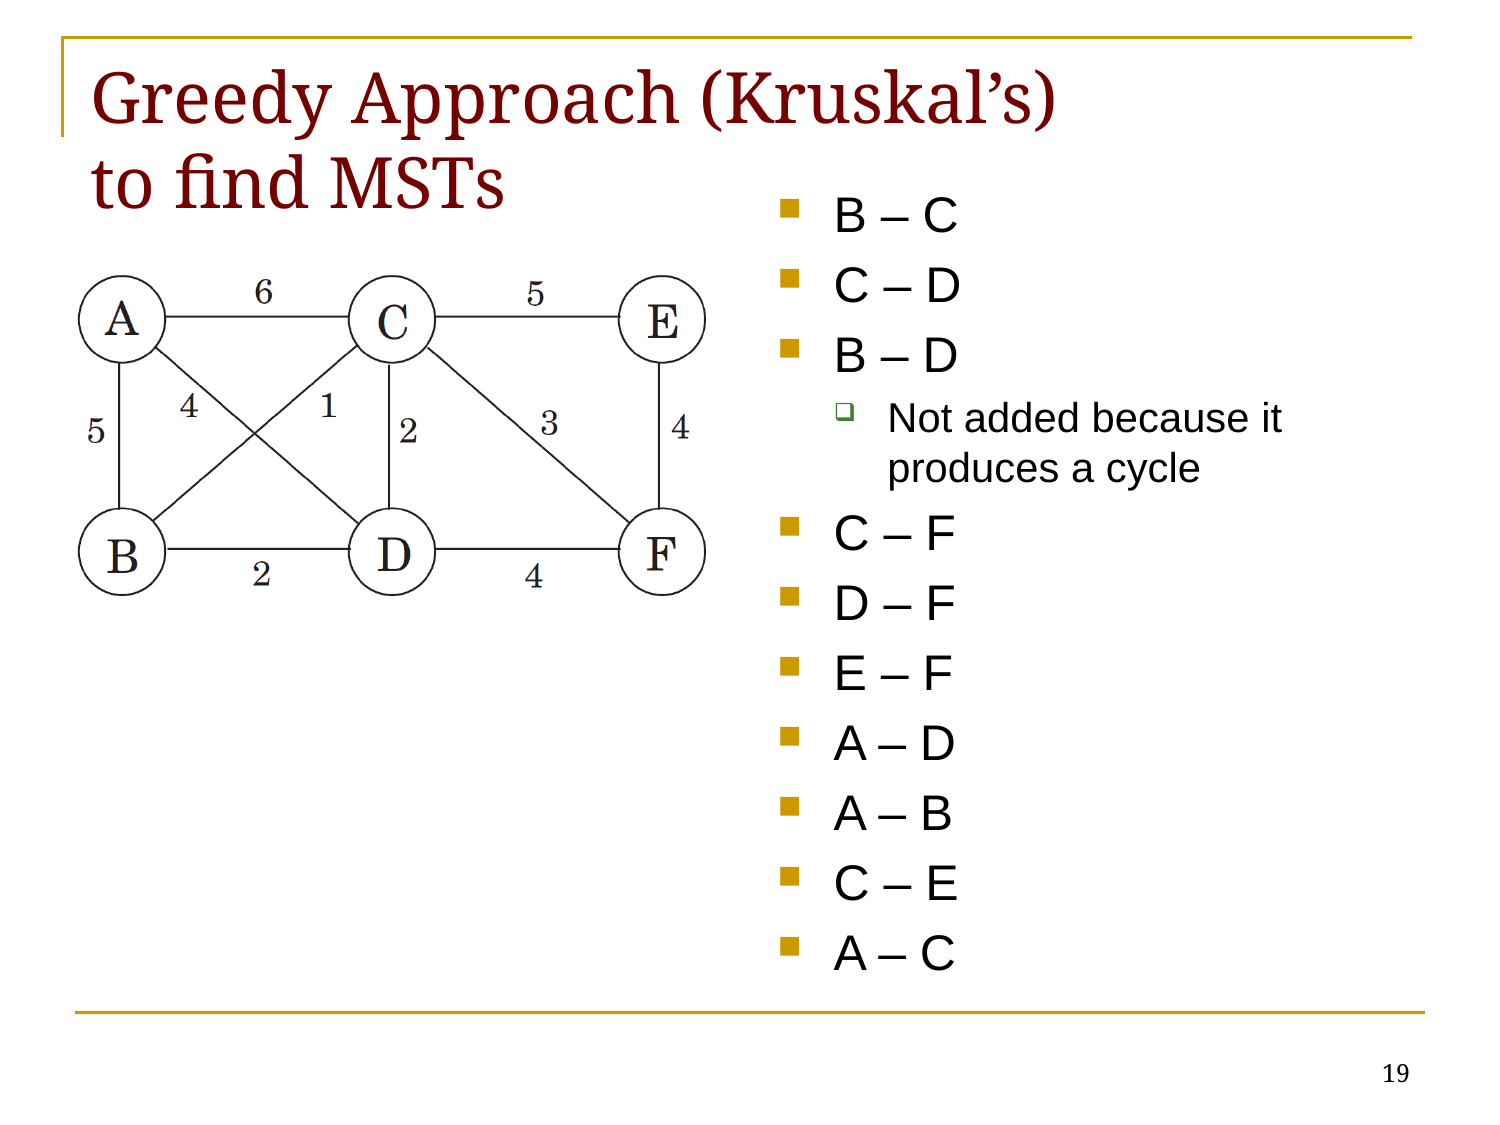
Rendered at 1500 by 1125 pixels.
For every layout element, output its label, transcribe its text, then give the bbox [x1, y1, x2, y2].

list B – C C – D B – D Not added because it produces a cycle C – F D – F E – F A – D A – B C – E A – C [762, 174, 1426, 919]
title Greedy Approach (Kruskal’s) to find MSTs [74, 45, 1426, 233]
picture [62, 262, 726, 601]
slide_number 19 [1074, 1023, 1426, 1100]
